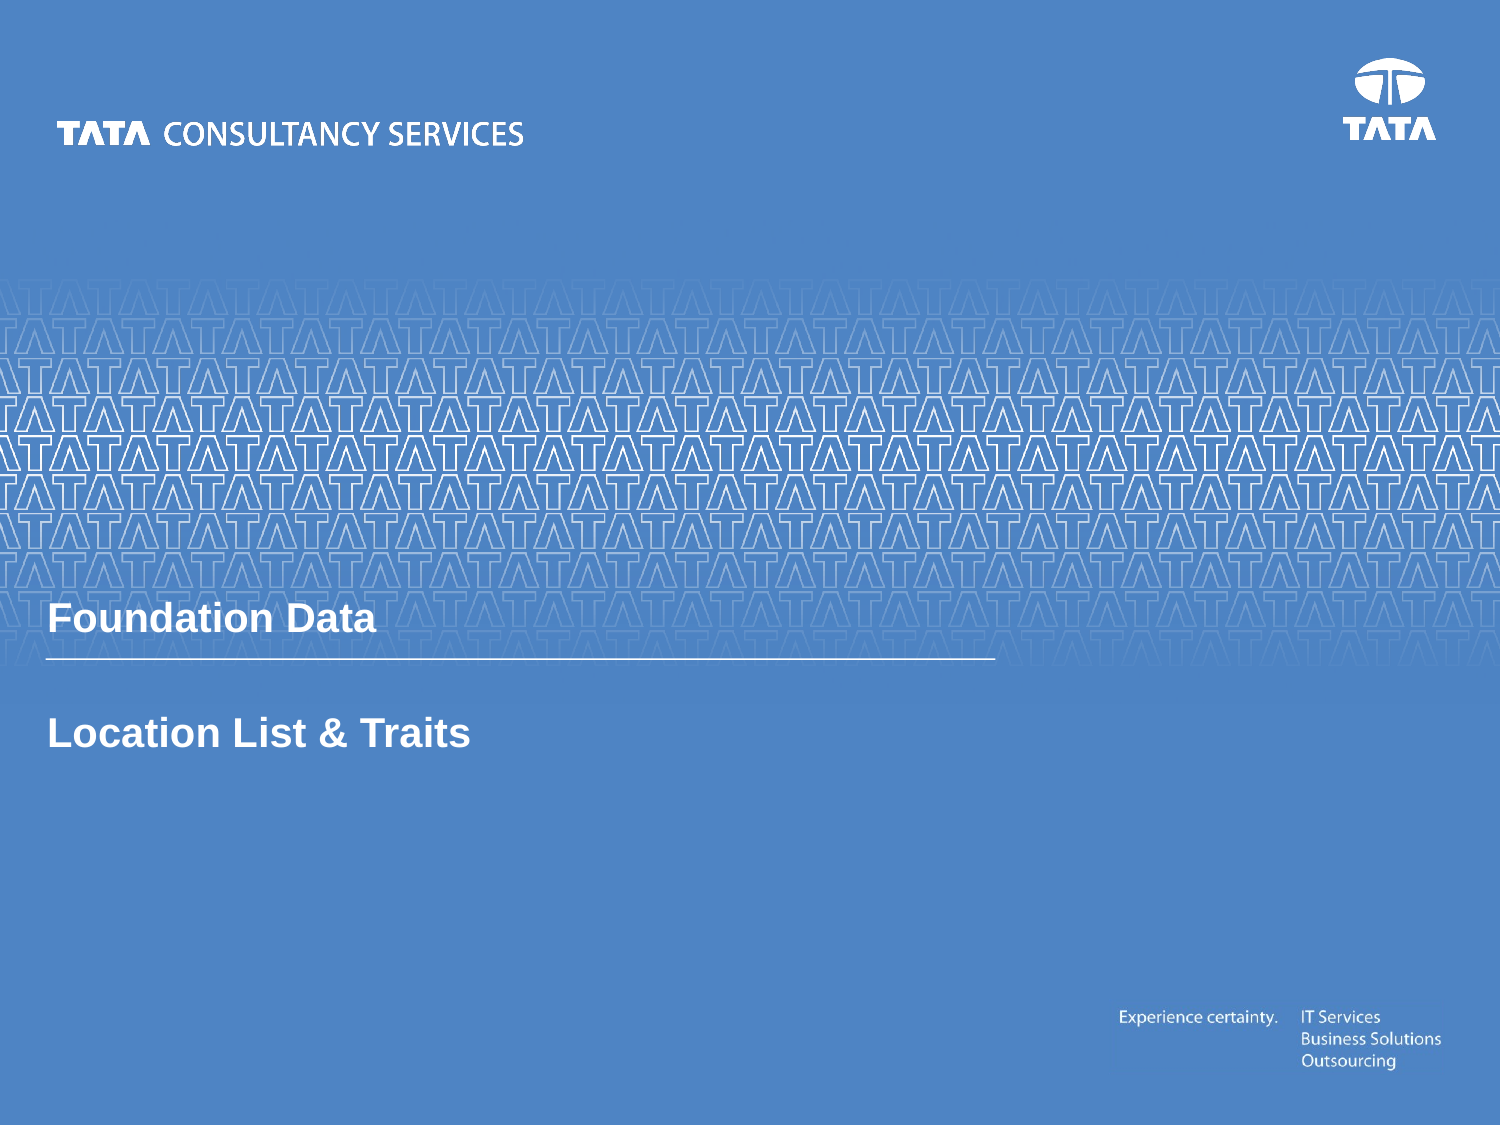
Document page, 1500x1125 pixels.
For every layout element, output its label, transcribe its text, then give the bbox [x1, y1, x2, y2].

picture [1108, 999, 1445, 1075]
title Foundation Data Location List & Traits [31, 575, 1326, 766]
picture [1343, 58, 1436, 140]
picture [0, 220, 1500, 704]
picture [57, 116, 525, 154]
